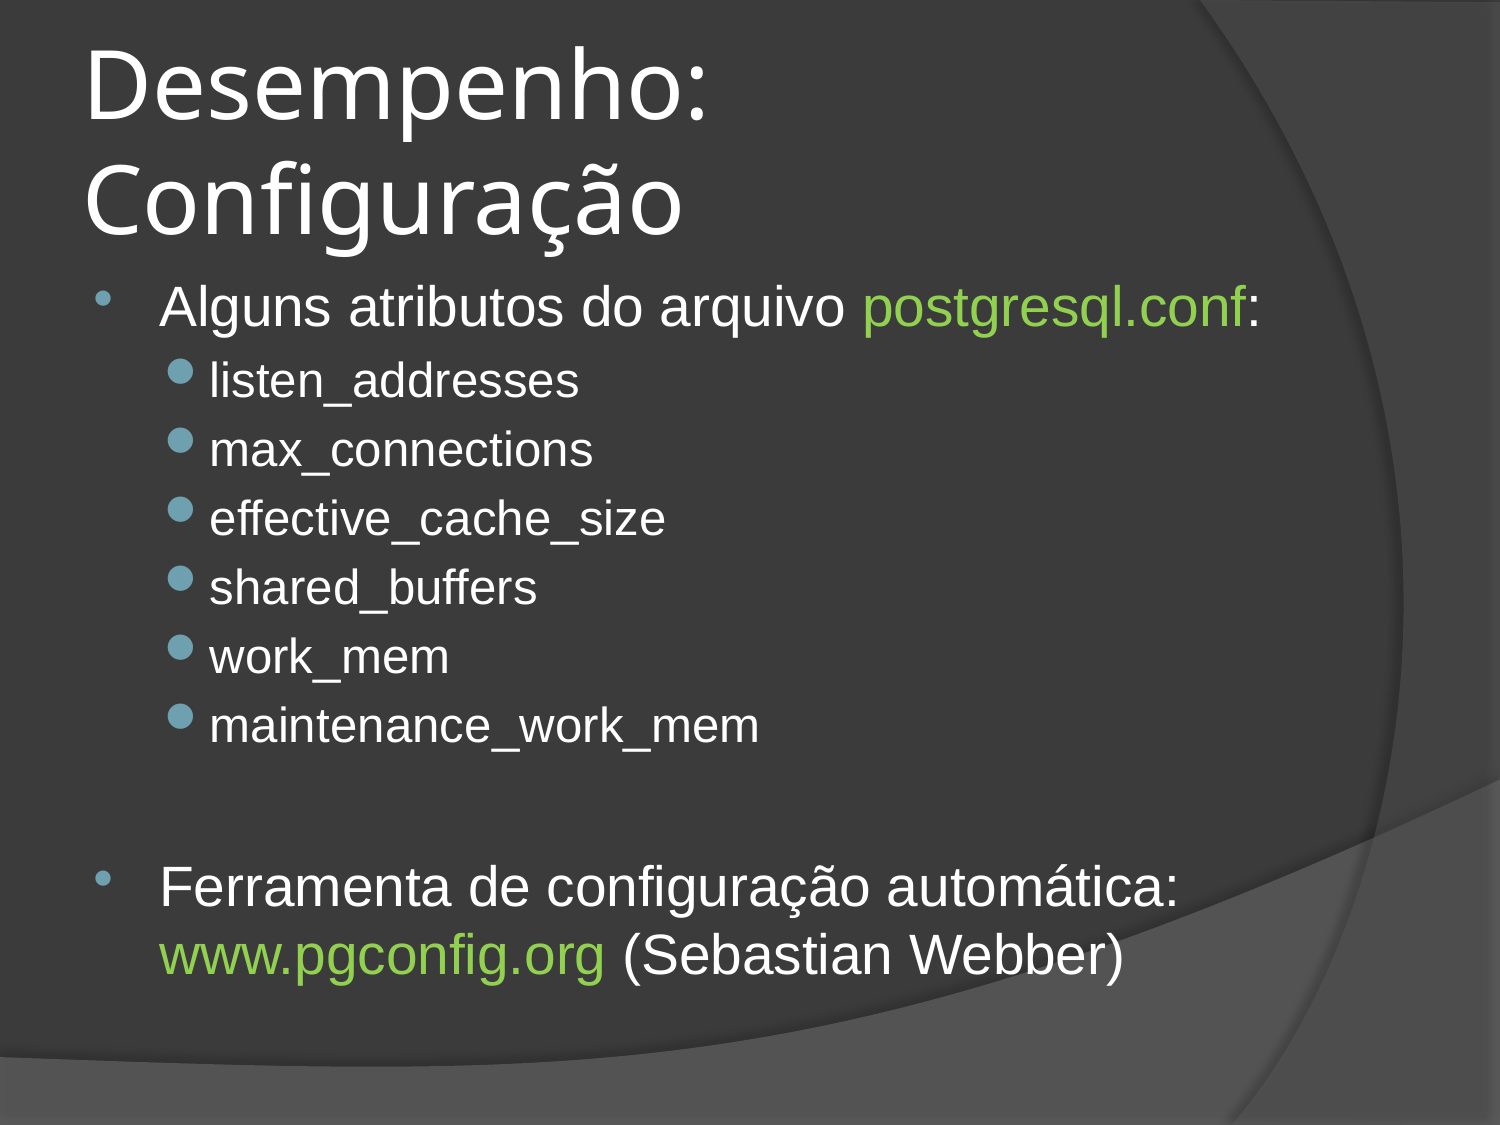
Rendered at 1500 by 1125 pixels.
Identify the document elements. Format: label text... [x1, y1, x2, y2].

list Alguns atributos do arquivo postgresql.conf: listen_addresses max_connections effective_cache_size shared_buffers work_mem maintenance_work_mem Ferramenta de configuração automática: www.pgconfig.org (Sebastian Webber) [75, 262, 1300, 1005]
title Desempenho: Configuração [75, 45, 1300, 233]
